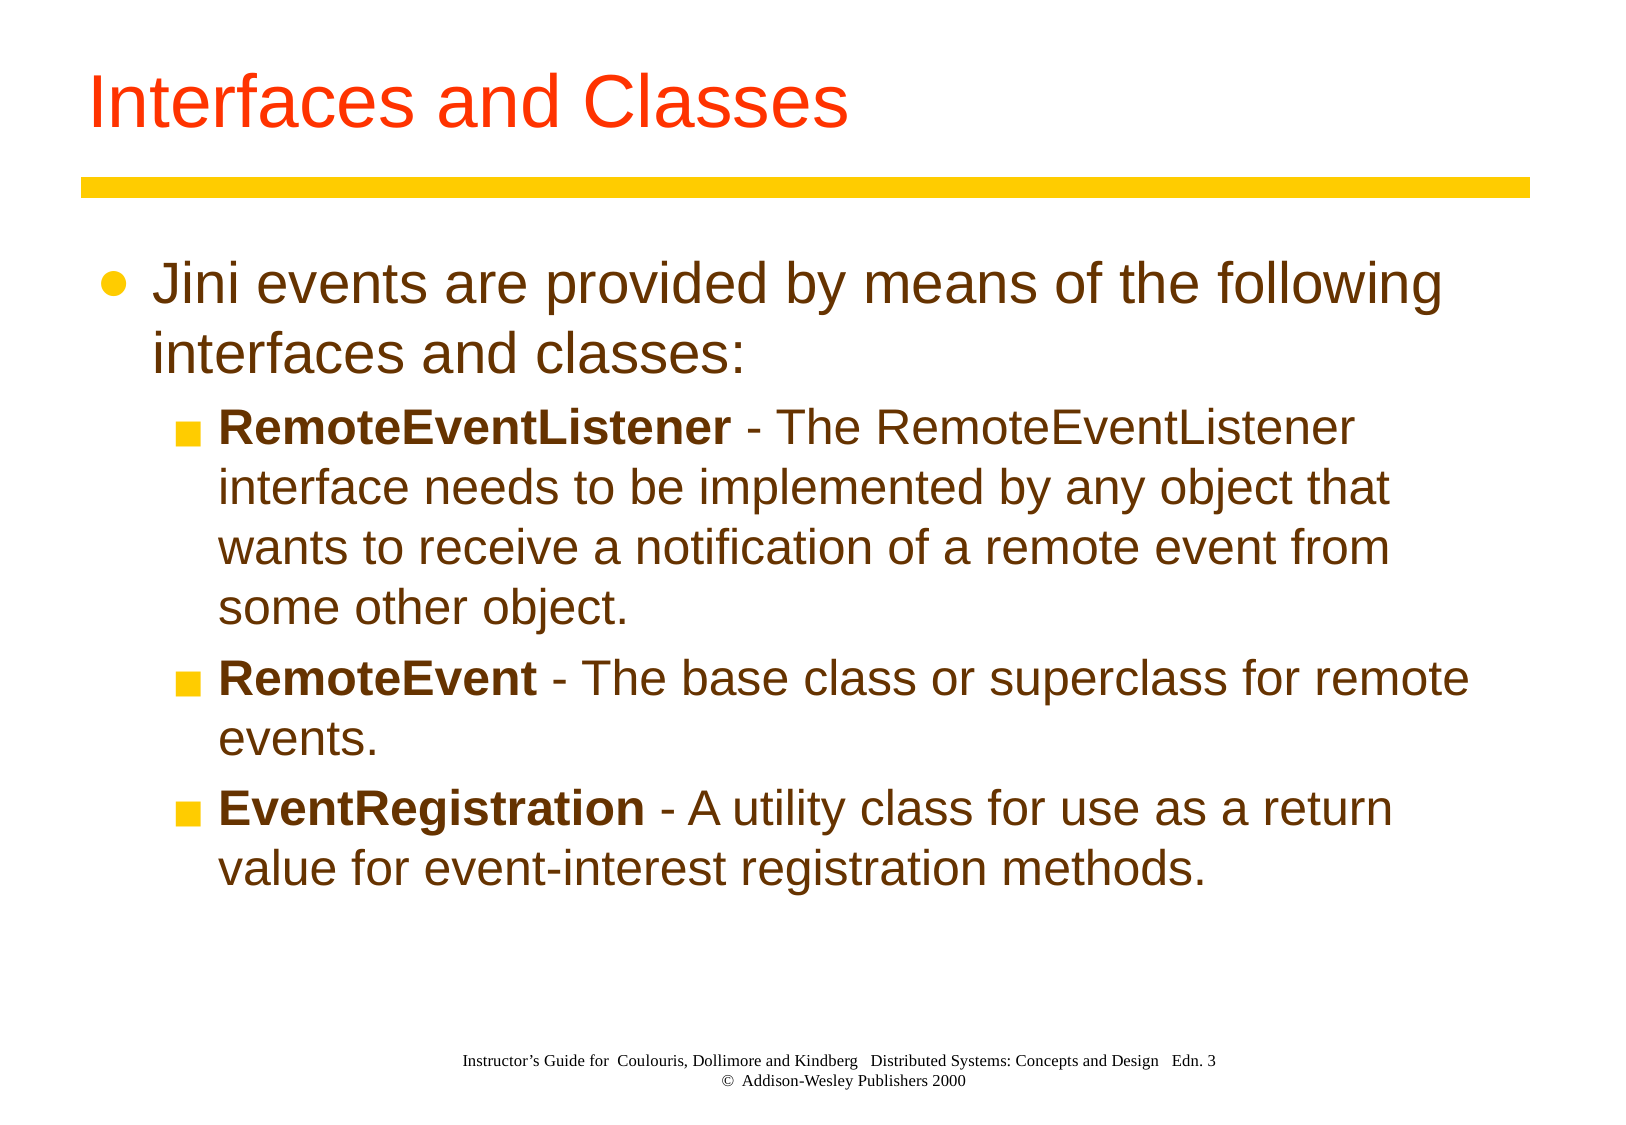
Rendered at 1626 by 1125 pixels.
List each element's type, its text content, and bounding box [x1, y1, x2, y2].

list Jini events are provided by means of the following interfaces and classes: RemoteEventListener - The RemoteEventListener interface needs to be implemented by any object that wants to receive a notification of a remote event from some other object. RemoteEvent - The base class or superclass for remote events. EventRegistration - A utility class for use as a return value for event-interest registration methods. [81, 237, 1535, 1025]
title Interfaces and Classes [72, 37, 1531, 150]
text_box Instructor’s Guide for Coulouris, Dollimore and Kindberg Distributed Systems: Concepts and Design Edn. 3 © Addison-Wesley Publishers 2000 [352, 1049, 1341, 1097]
